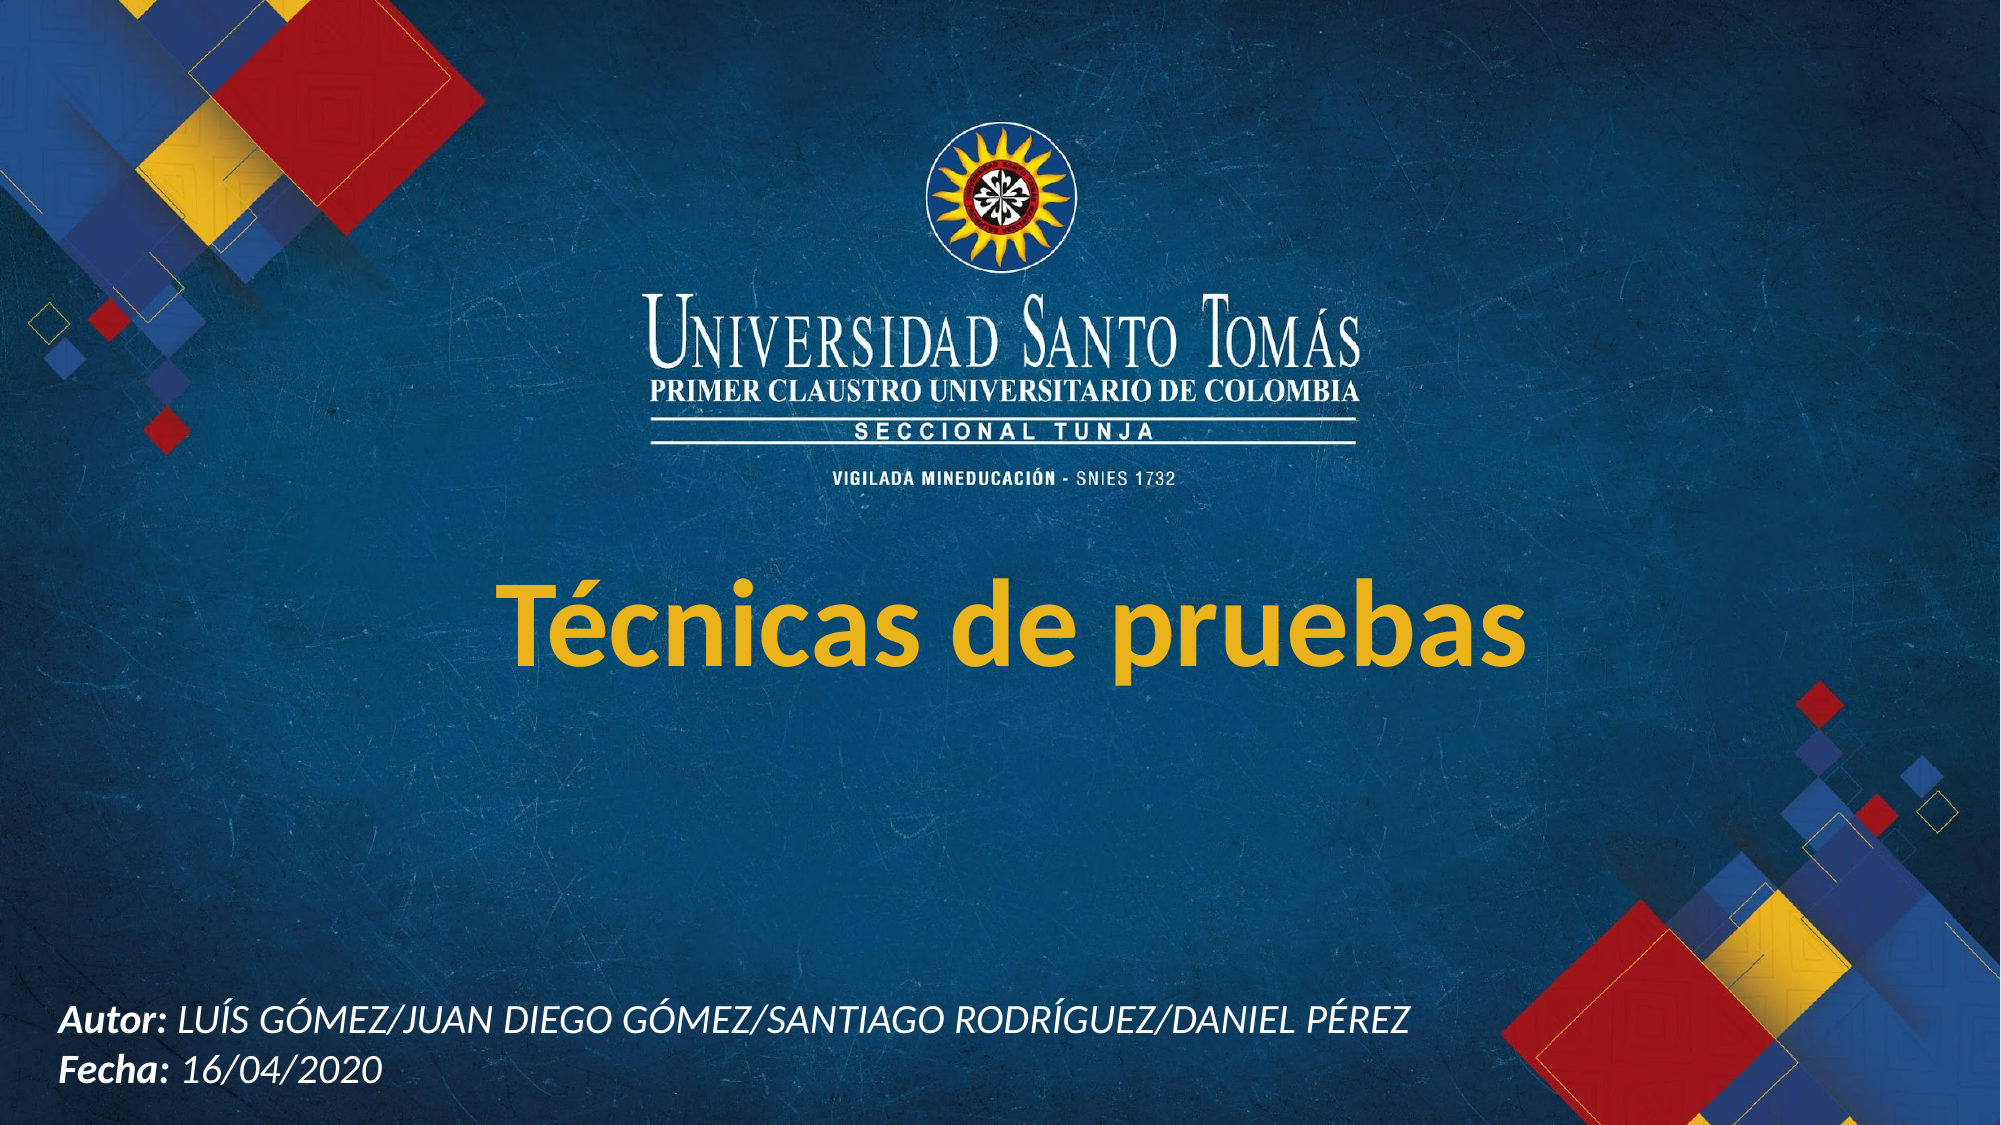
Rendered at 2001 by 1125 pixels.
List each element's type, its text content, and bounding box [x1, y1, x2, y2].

picture [0, 0, 2001, 1125]
text_box Técnicas de pruebas [128, 534, 1895, 1000]
text_box Autor: LUÍS GÓMEZ/JUAN DIEGO GÓMEZ/SANTIAGO RODRÍGUEZ/DANIEL PÉREZ Fecha: 16/04/2020 [43, 984, 1485, 1100]
